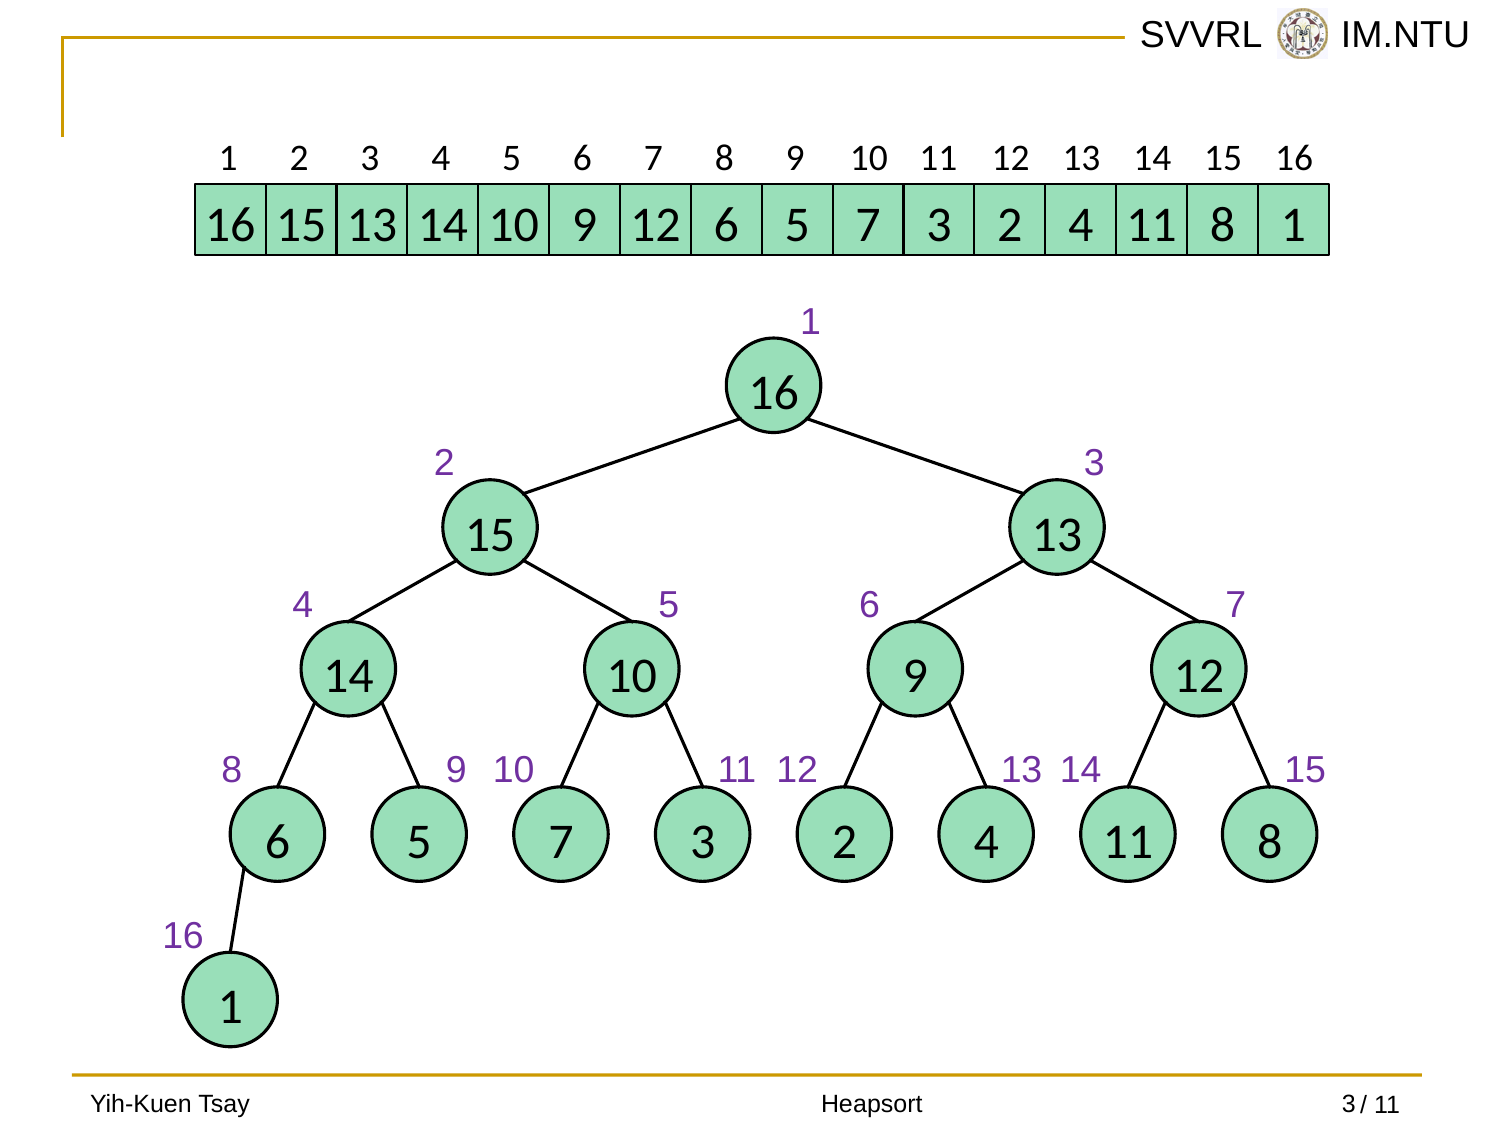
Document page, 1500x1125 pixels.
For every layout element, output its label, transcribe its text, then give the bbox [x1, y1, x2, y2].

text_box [806, 418, 1024, 494]
text_box 14 [407, 184, 479, 256]
text_box 6 [230, 787, 325, 882]
text_box 5 [371, 787, 467, 882]
text_box 2 [974, 184, 1045, 256]
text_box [523, 418, 741, 494]
text_box 3 [903, 184, 974, 256]
text_box 7 [513, 794, 609, 882]
text_box 15 [1189, 125, 1258, 186]
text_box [348, 560, 457, 622]
text_box 3 [1068, 430, 1128, 491]
text_box 10 [834, 125, 903, 186]
text_box 15 [1269, 738, 1353, 798]
text_box 16 [1260, 125, 1328, 186]
text_box 9 [770, 125, 820, 186]
text_box 7 [628, 125, 678, 186]
text_box 11 [702, 738, 761, 798]
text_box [844, 701, 883, 788]
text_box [560, 701, 599, 788]
text_box 13 [1047, 125, 1116, 186]
text_box 7 [1210, 572, 1270, 633]
text_box 2 [419, 430, 479, 491]
text_box 12 [761, 738, 845, 798]
picture [1277, 8, 1328, 59]
text_box 11 [1080, 794, 1176, 882]
text_box 15 [265, 184, 336, 256]
text_box 1 [1257, 184, 1329, 256]
text_box 16 [194, 184, 265, 256]
text_box 16 [147, 903, 231, 964]
footer Heapsort [468, 1074, 1276, 1125]
text_box 12 [620, 184, 690, 256]
text_box 4 [416, 125, 466, 186]
text_box 11 [904, 125, 973, 186]
text_box 9 [549, 184, 620, 256]
slide_number Yih-Kuen Tsay [74, 1074, 446, 1125]
text_box 5 [643, 572, 703, 633]
slide_number 3 [1296, 1075, 1371, 1125]
text_box 3 [345, 125, 395, 186]
text_box 4 [277, 572, 337, 633]
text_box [1127, 701, 1166, 788]
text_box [229, 867, 245, 953]
text_box 8 [1222, 794, 1317, 882]
text_box 13 [1009, 479, 1105, 575]
text_box 13 [336, 184, 407, 256]
text_box 8 [699, 125, 749, 186]
text_box 4 [1045, 184, 1116, 256]
text_box 14 [1118, 125, 1187, 186]
text_box 8 [1187, 184, 1257, 256]
text_box 14 [1045, 738, 1128, 798]
text_box 4 [938, 793, 1034, 882]
text_box 2 [797, 794, 892, 882]
text_box 1 [785, 289, 845, 349]
text_box 6 [558, 125, 607, 186]
text_box 16 [726, 338, 821, 433]
text_box 8 [206, 738, 266, 798]
text_box 9 [430, 738, 478, 798]
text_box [277, 701, 316, 788]
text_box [915, 560, 1024, 622]
text_box 13 [986, 738, 1045, 798]
text_box 1 [182, 956, 278, 1047]
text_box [381, 701, 420, 788]
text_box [664, 701, 703, 788]
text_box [523, 560, 633, 622]
text_box 10 [478, 738, 561, 798]
text_box 6 [844, 572, 904, 633]
text_box 10 [479, 184, 549, 256]
text_box 9 [868, 621, 963, 716]
text_box 2 [274, 125, 324, 186]
text_box 7 [832, 184, 903, 256]
text_box 6 [690, 184, 761, 256]
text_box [1231, 701, 1270, 788]
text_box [1090, 560, 1200, 622]
text_box 5 [761, 184, 832, 256]
text_box 15 [442, 479, 538, 575]
text_box 5 [487, 125, 536, 186]
text_box 1 [203, 125, 253, 186]
text_box 12 [1151, 621, 1247, 716]
text_box 14 [301, 621, 396, 716]
text_box 3 [655, 794, 750, 882]
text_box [948, 701, 987, 788]
text_box 10 [584, 621, 680, 716]
text_box 11 [1116, 184, 1187, 256]
text_box 12 [976, 125, 1045, 186]
